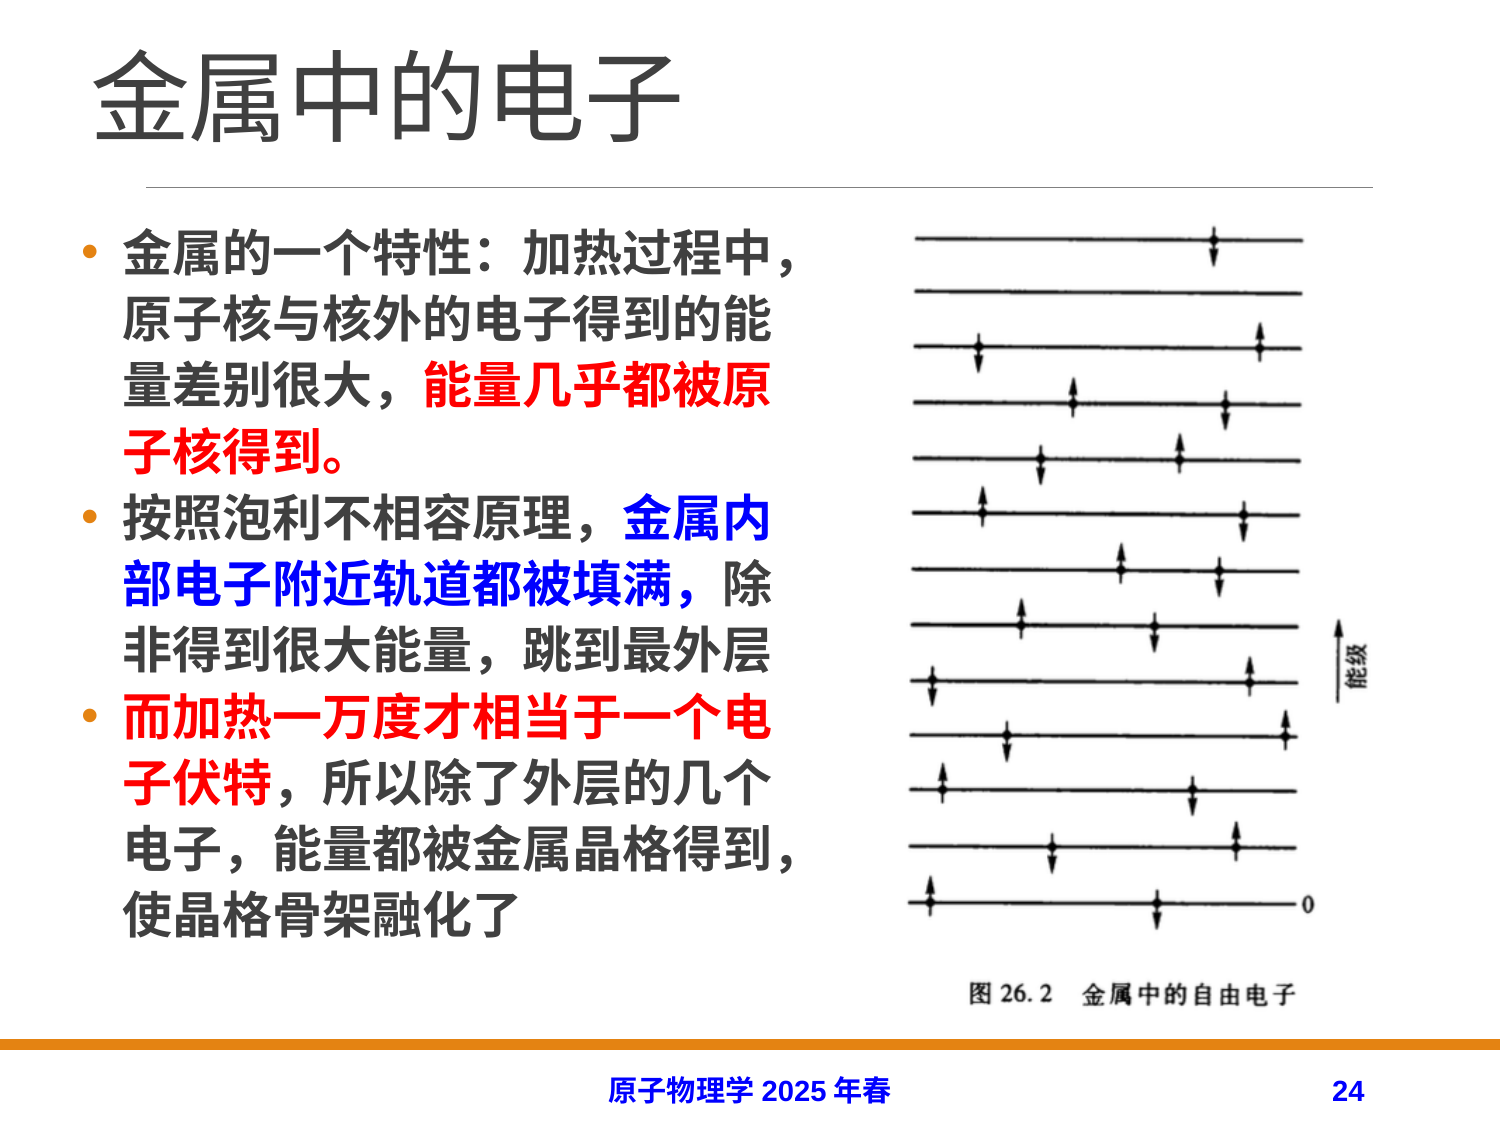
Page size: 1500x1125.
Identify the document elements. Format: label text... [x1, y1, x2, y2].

footer 原子物理学2025年春 [453, 1059, 1047, 1120]
list 金属的一个特性：加热过程中，原子核与核外的电子得到的能量差别很大，能量几乎都被原子核得到。 按照泡利不相容原理，金属内部电子附近轨道都被填满，除非得到很大能量，跳到最外层 而加热一万度才相当于一个电子伏特，所以除了外层的几个电子，能量都被金属晶格得到，使晶格骨架融化了 [78, 207, 800, 975]
picture [904, 207, 1383, 1021]
title 金属中的电子 [75, 8, 1438, 163]
slide_number 24 [1218, 1059, 1380, 1120]
